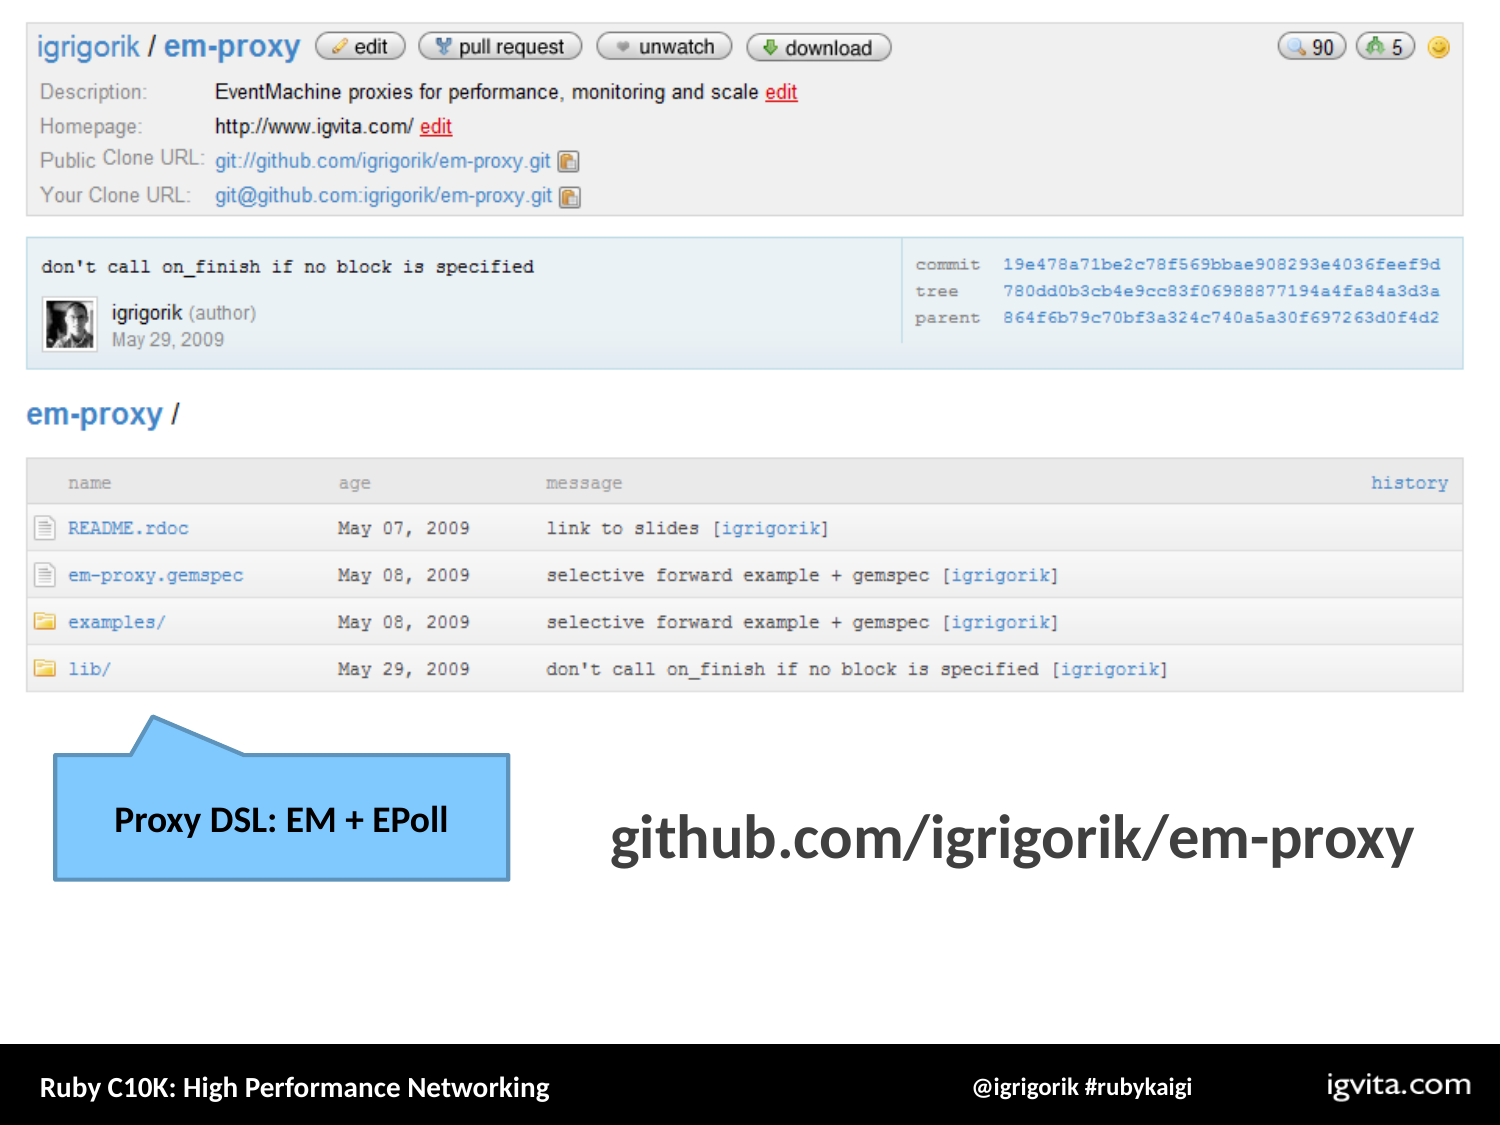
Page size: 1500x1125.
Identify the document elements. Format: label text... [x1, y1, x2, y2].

text_box github.com/igrigorik/em-proxy [155, 714, 1431, 879]
picture [6, 0, 1476, 705]
picture [1323, 1070, 1475, 1105]
text_box Proxy DSL: EM + EPoll [53, 714, 511, 882]
